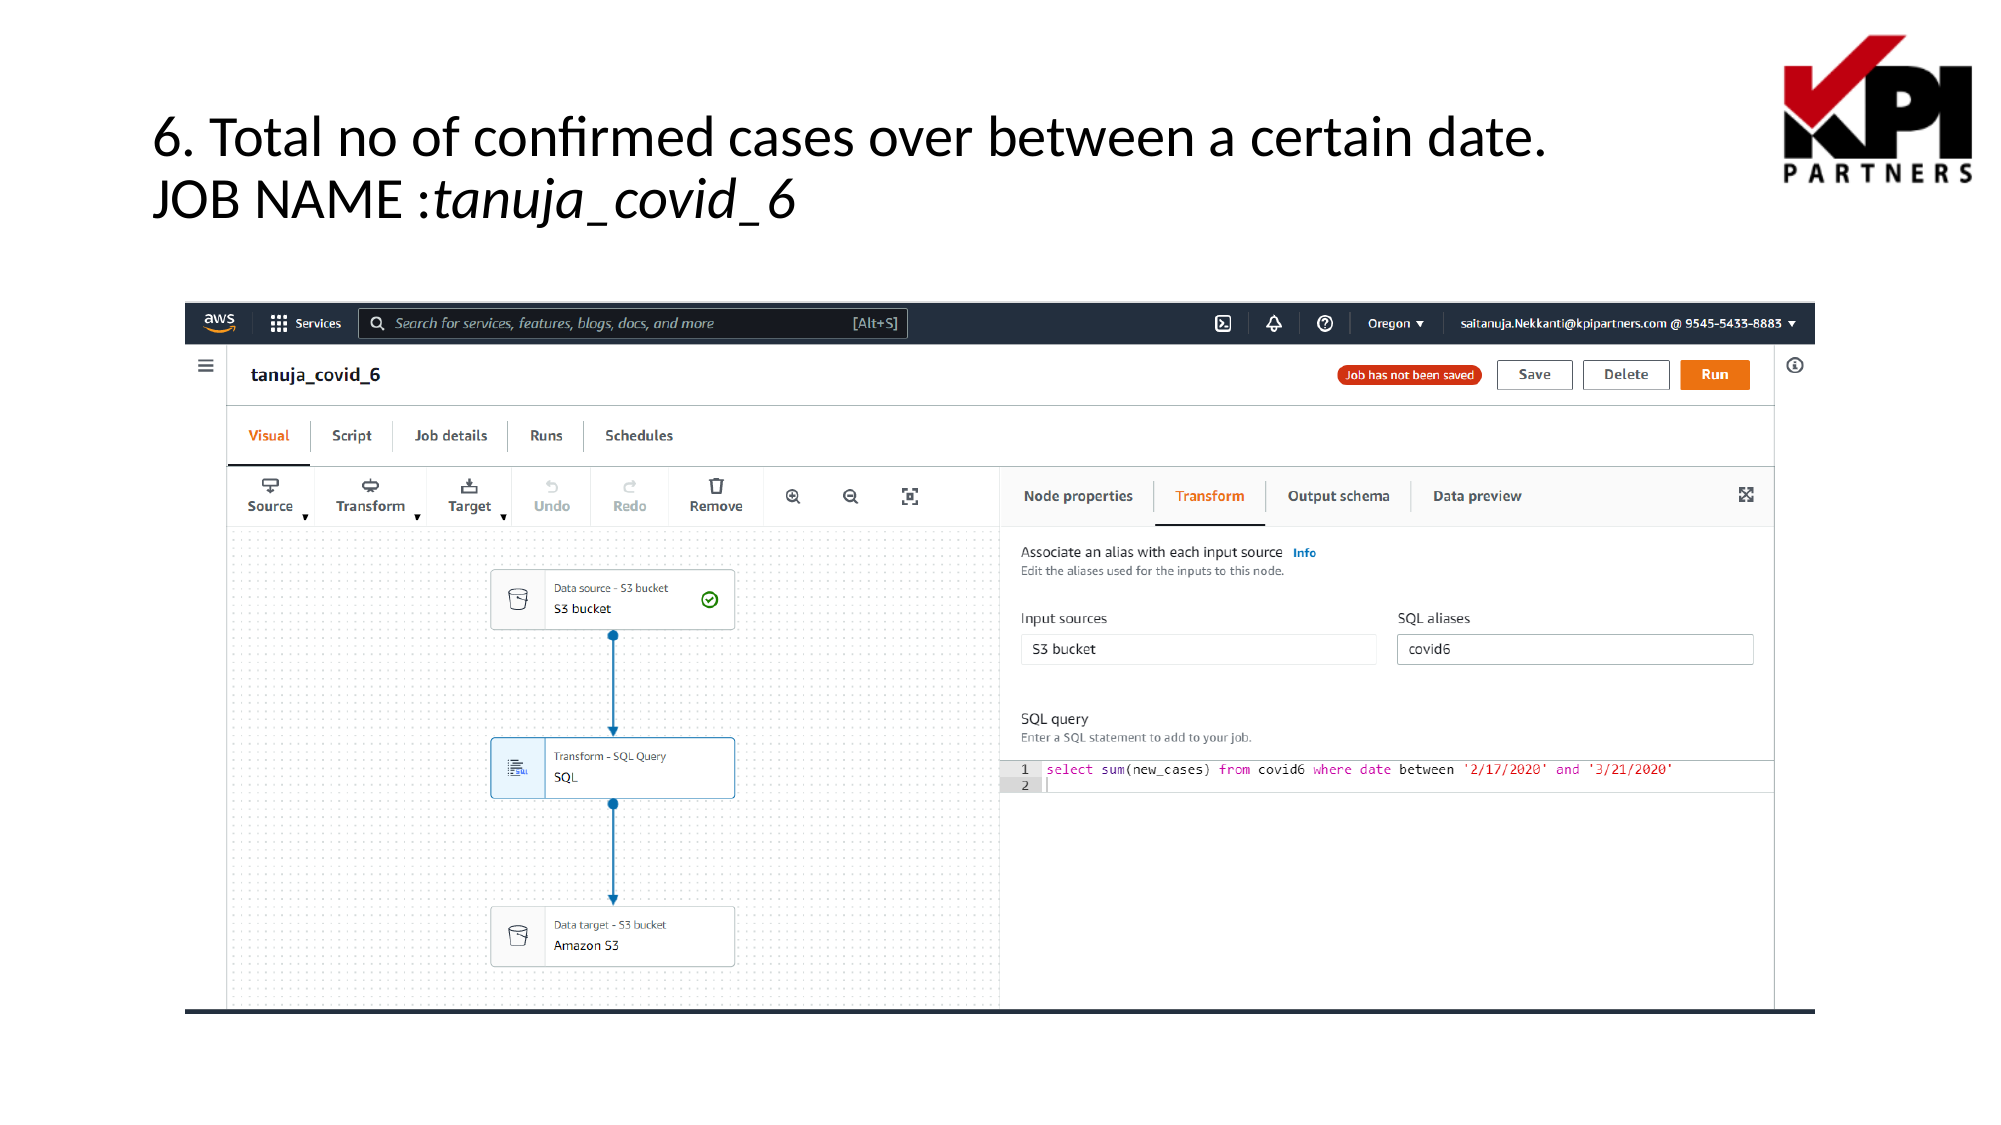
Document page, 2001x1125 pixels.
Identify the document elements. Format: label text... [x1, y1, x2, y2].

picture [1770, 22, 1985, 196]
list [185, 299, 1815, 1014]
title 6. Total no of confirmed cases over between a certain date. JOB NAME :tanuja_covid_6 [137, 59, 1863, 278]
